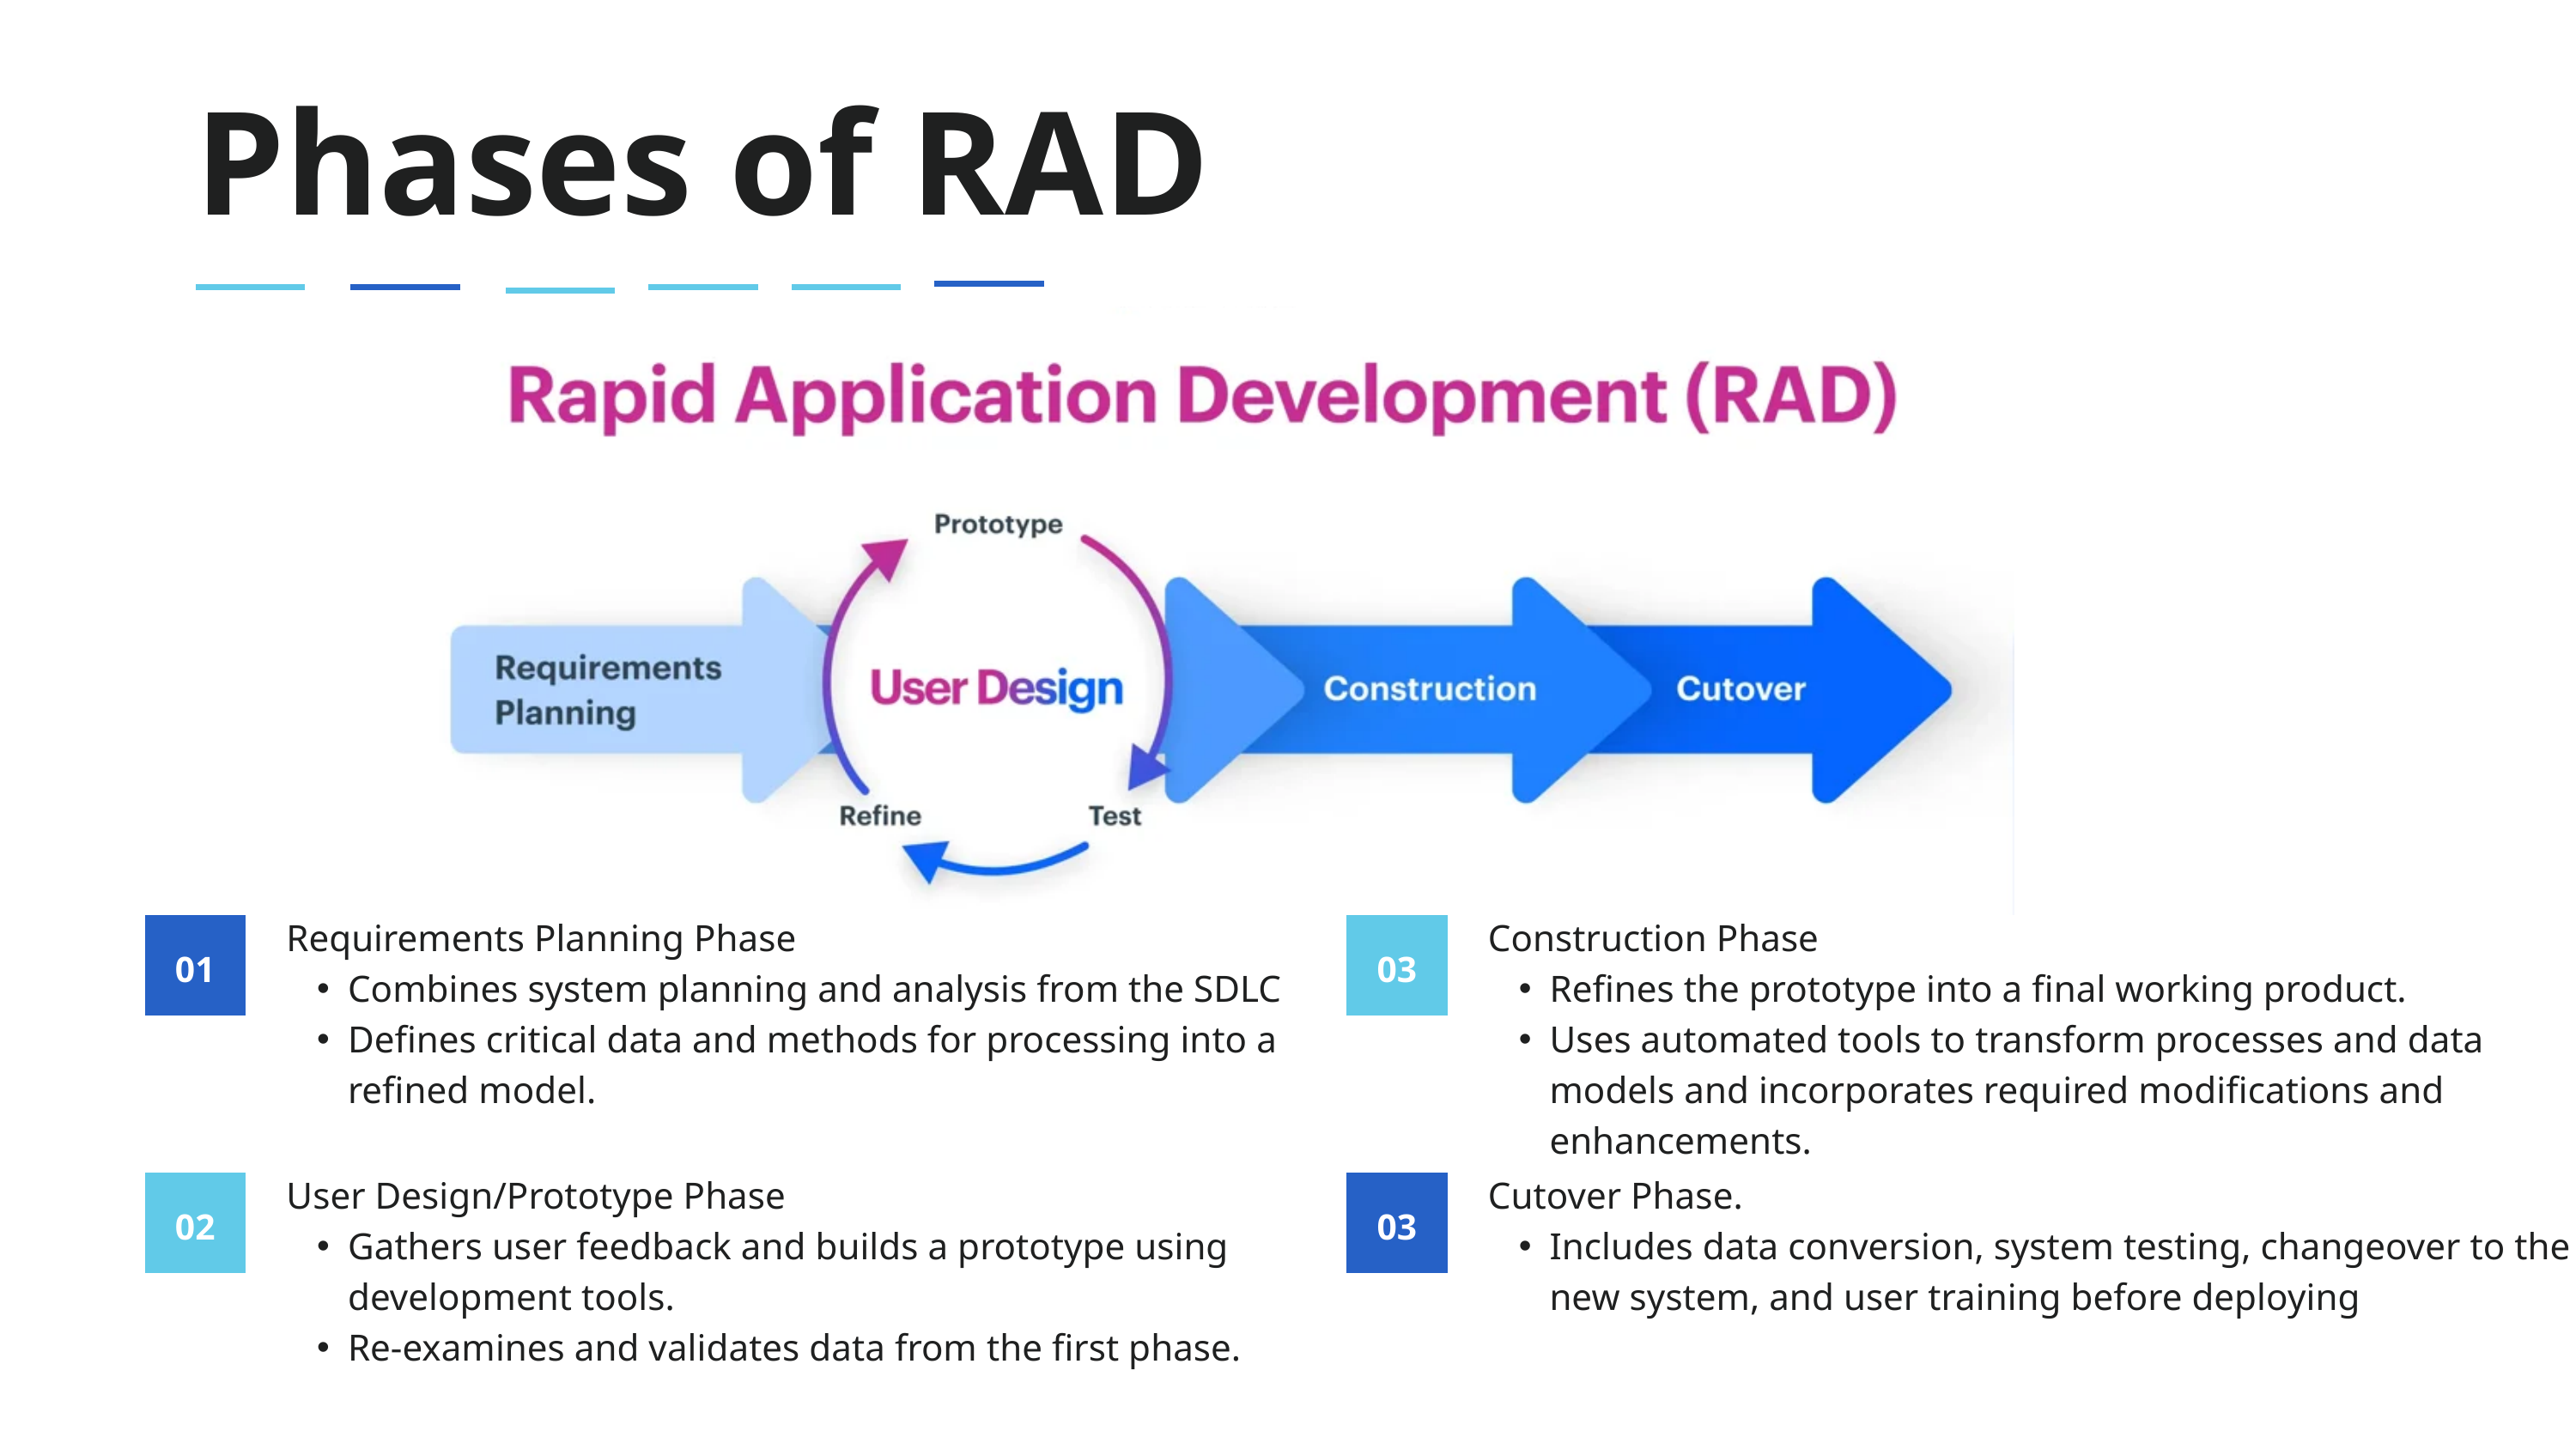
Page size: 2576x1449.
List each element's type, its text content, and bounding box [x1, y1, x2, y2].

text_box Cutover Phase. Includes data conversion, system testing, changeover to the new system, and user training before deploying [1487, 1165, 2576, 1368]
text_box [144, 914, 246, 1016]
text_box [144, 1172, 246, 1274]
text_box Requirements Planning Phase Combines system planning and analysis from the SDLC Defines critical data and methods for processing into a refined model. [286, 907, 1288, 1161]
text_box [410, 306, 2014, 915]
text_box Construction Phase Refines the prototype into a final working product. Uses automated tools to transform processes and data models and incorporates required modifications and enhancements. [1487, 907, 2576, 1165]
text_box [1346, 1172, 1449, 1274]
text_box User Design/Prototype Phase Gathers user feedback and builds a prototype using development tools. Re-examines and validates data from the first phase. [286, 1165, 1288, 1419]
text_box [1346, 914, 1449, 1016]
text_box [195, 78, 2125, 294]
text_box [1390, 724, 1505, 839]
